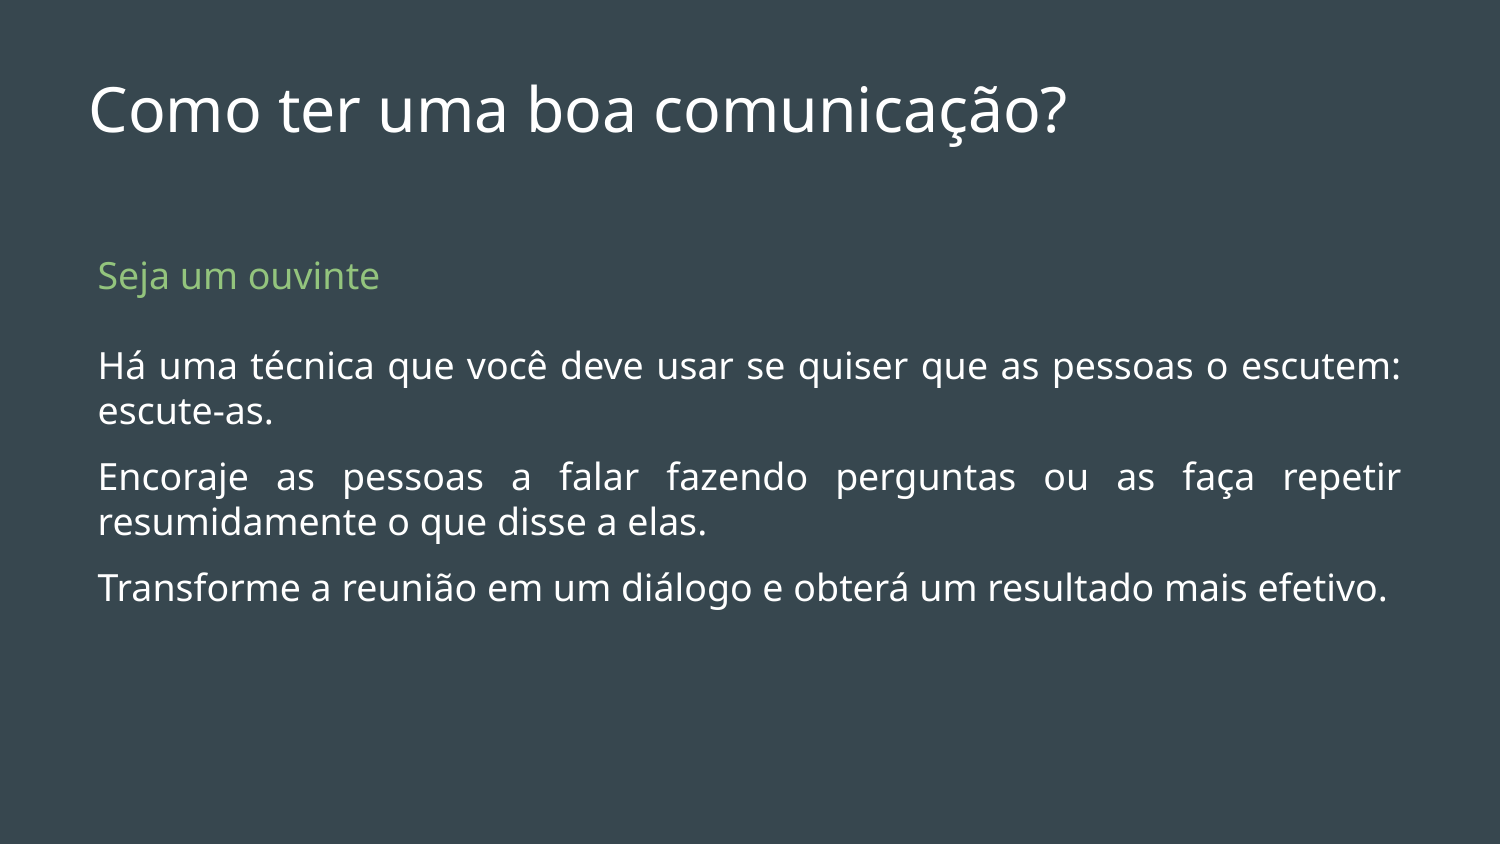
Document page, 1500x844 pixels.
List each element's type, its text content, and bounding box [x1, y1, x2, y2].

title Como ter uma boa comunicação? [73, 74, 1362, 216]
title Seja um ouvinte Há uma técnica que você deve usar se quiser que as pessoas o escutem: escute-as. Encoraje as pessoas a falar fazendo perguntas ou as faça repetir resumidamente o que disse a elas. Transforme a reunião em um diálogo e obterá um resultado mais efetivo. [82, 288, 1418, 639]
